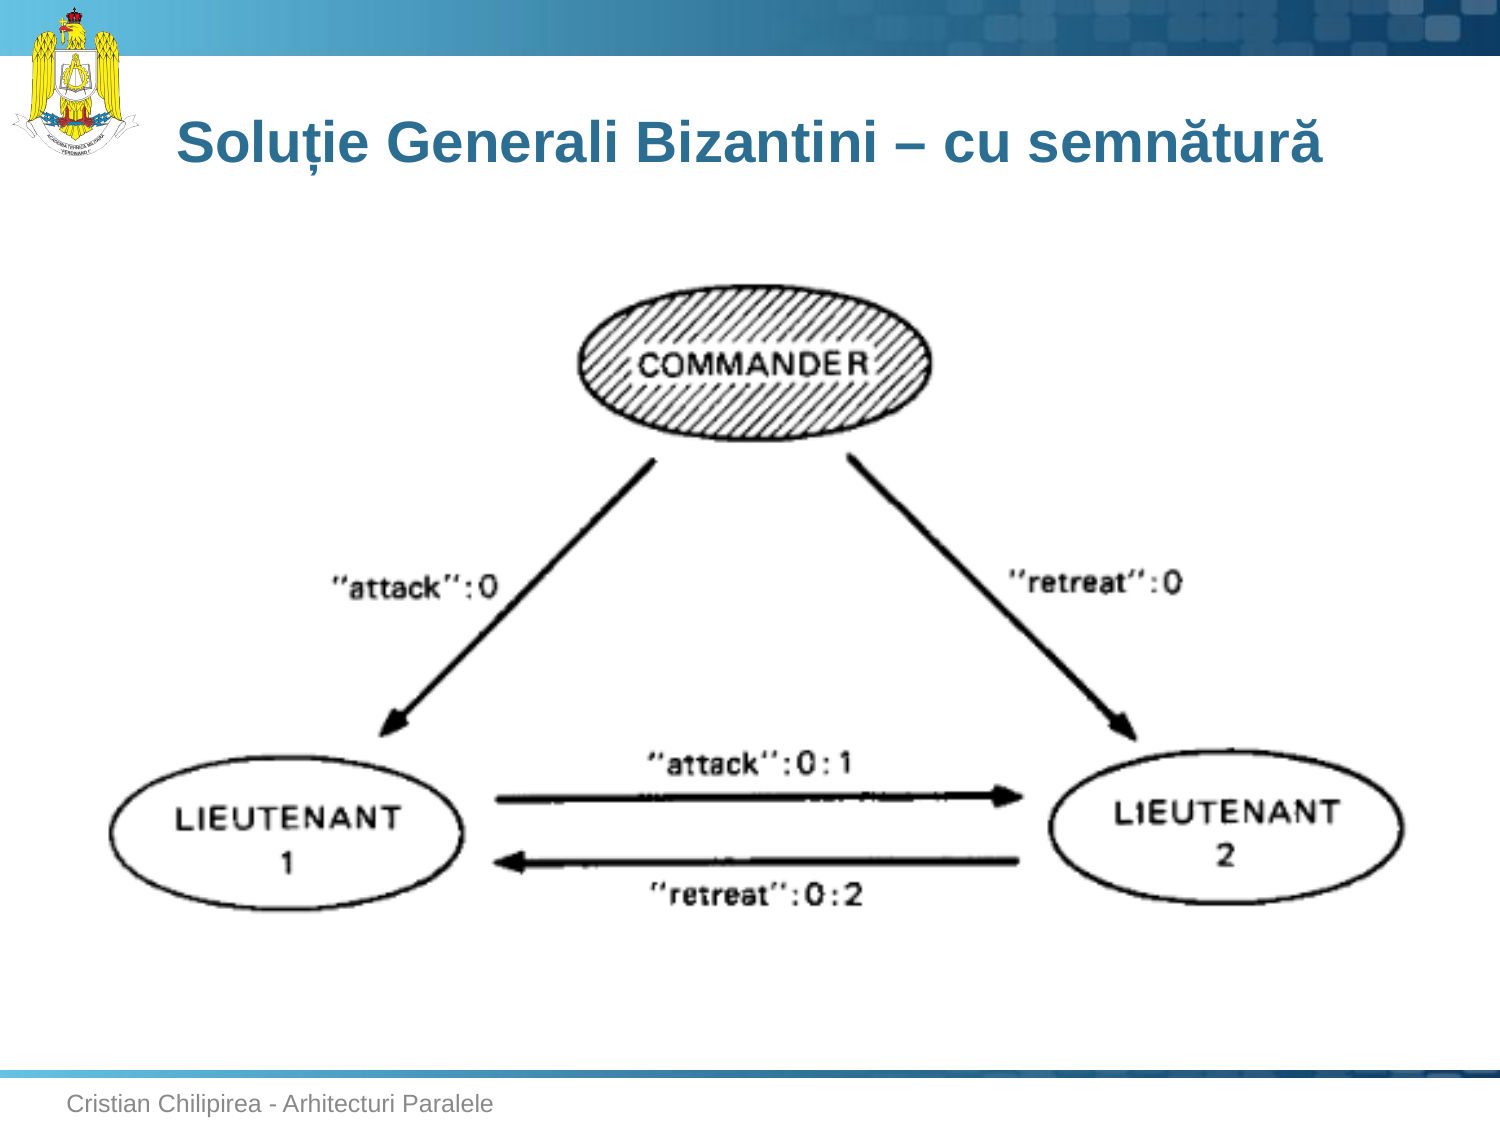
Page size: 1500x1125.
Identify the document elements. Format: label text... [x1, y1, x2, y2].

title Soluție Generali Bizantini – cu semnătură [51, 102, 1449, 178]
picture [0, 0, 1500, 156]
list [27, 235, 1473, 940]
footer Cristian Chilipirea - Arhitecturi Paralele [51, 1083, 1157, 1125]
picture [0, 1070, 1500, 1078]
